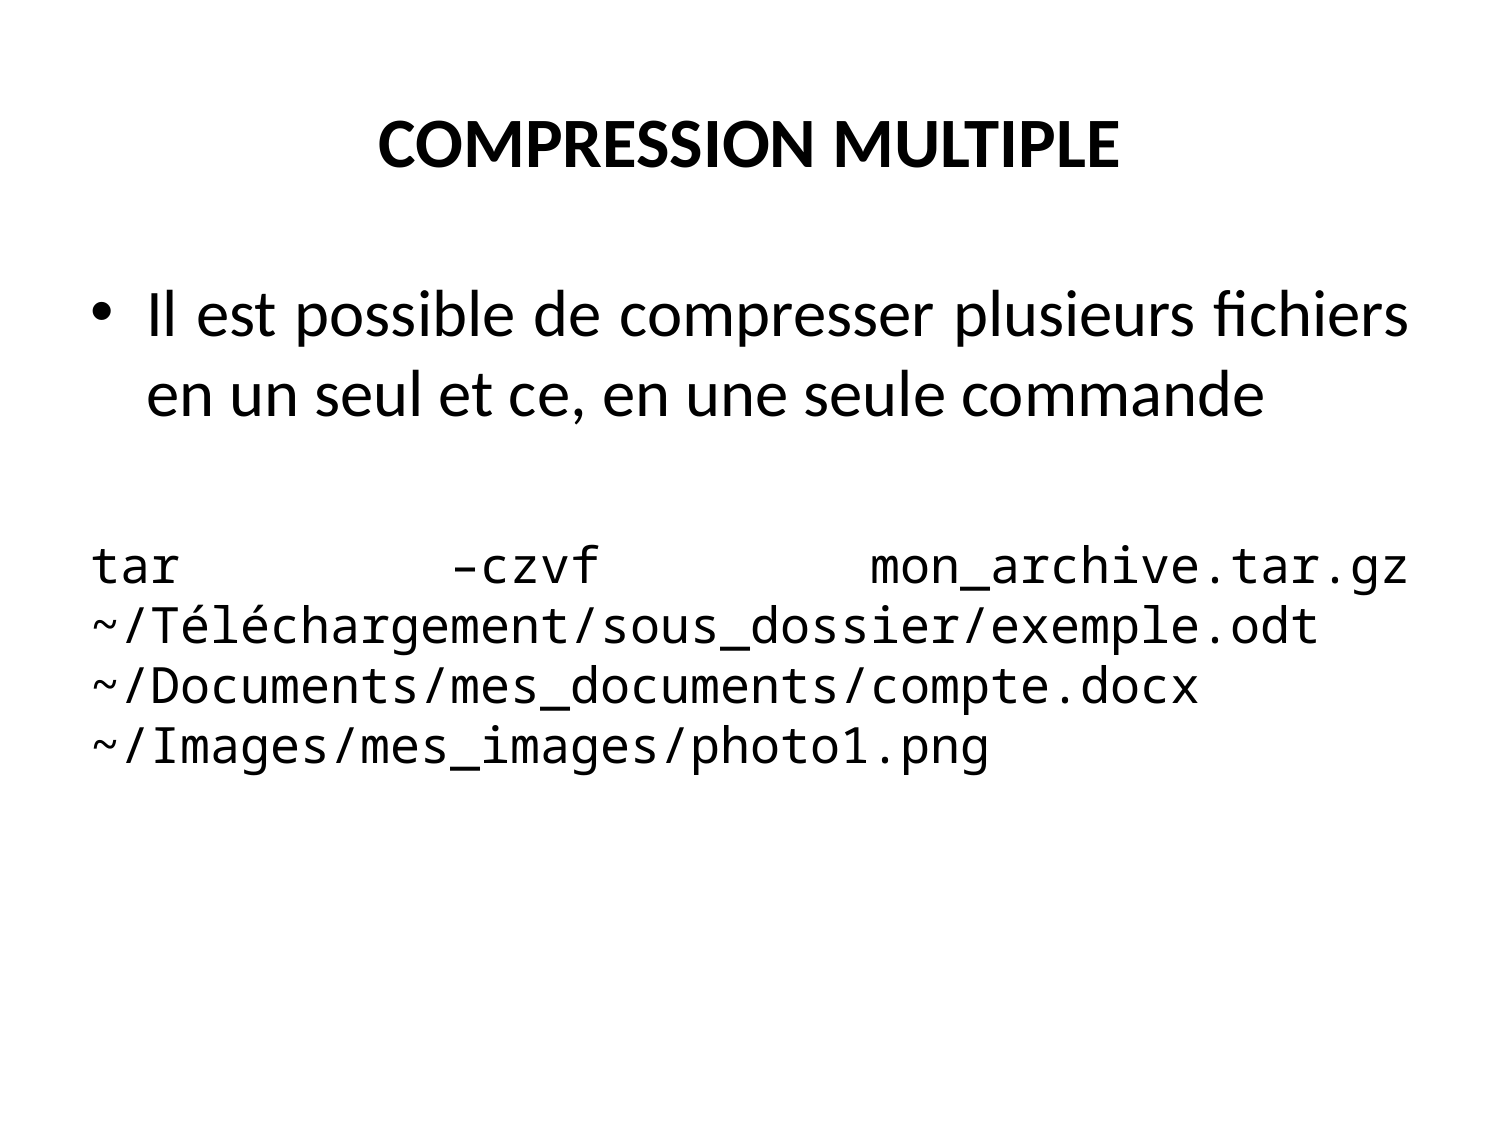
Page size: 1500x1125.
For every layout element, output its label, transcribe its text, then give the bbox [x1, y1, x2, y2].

list Il est possible de compresser plusieurs fichiers en un seul et ce, en une seule commande tar –czvf mon_archive.tar.gz ~/Téléchargement/sous_dossier/exemple.odt ~/Documents/mes_documents/compte.docx ~/Images/mes_images/photo1.png [75, 262, 1425, 1005]
title COMPRESSION MULTIPLE [75, 45, 1425, 233]
